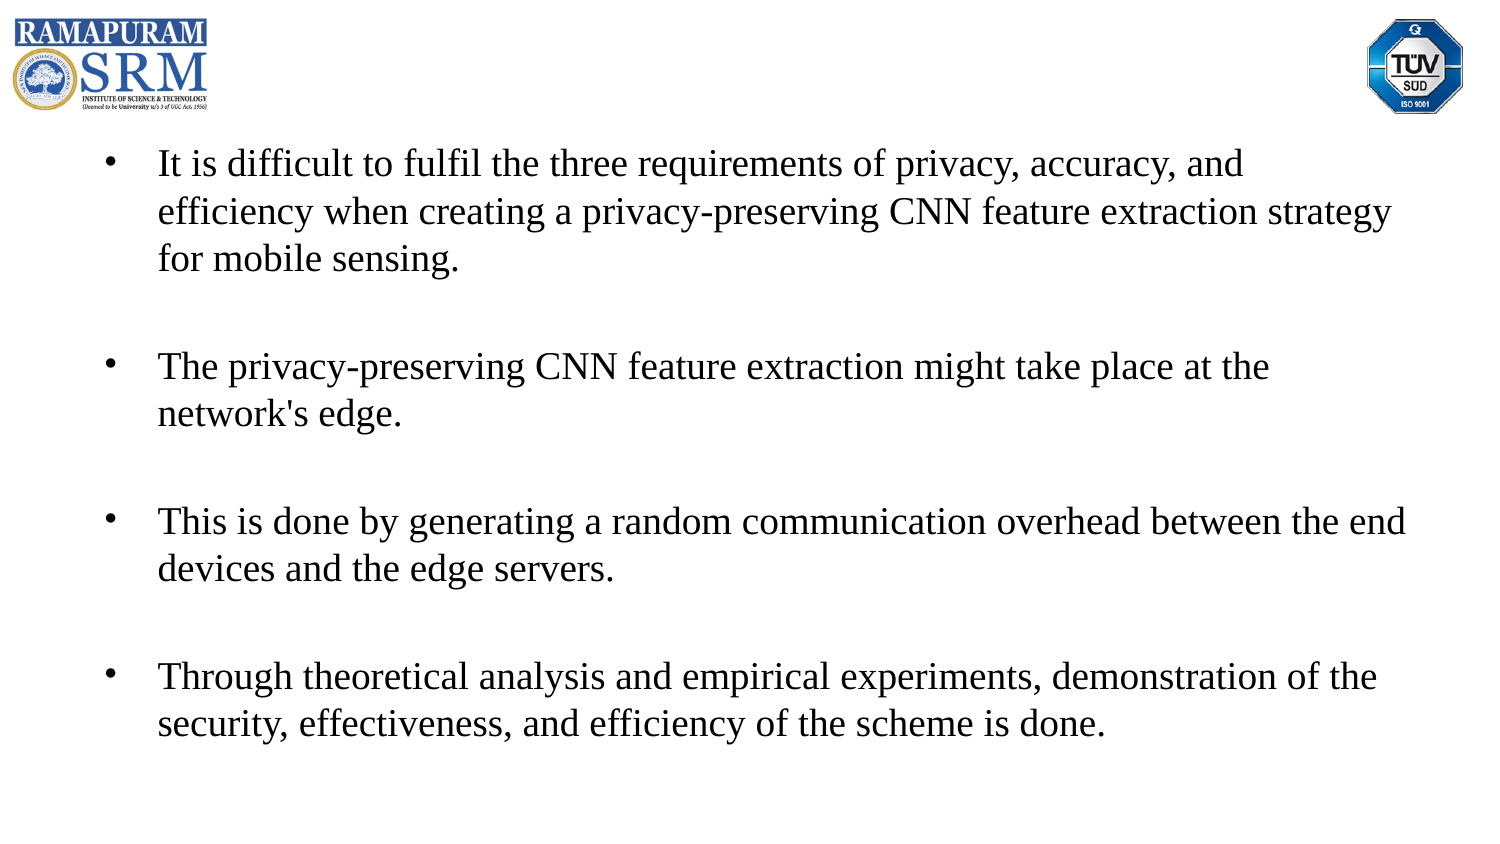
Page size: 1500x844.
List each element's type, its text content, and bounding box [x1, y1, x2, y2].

picture [1366, 19, 1463, 114]
picture [10, 13, 209, 114]
list It is difficult to fulfil the three requirements of privacy, accuracy, and efficiency when creating a privacy-preserving CNN feature extraction strategy for mobile sensing. The privacy-preserving CNN feature extraction might take place at the network's edge. This is done by generating a random communication overhead between the end devices and the edge servers. Through theoretical analysis and empirical experiments, demonstration of the security, effectiveness, and efficiency of the scheme is done. [75, 130, 1425, 754]
